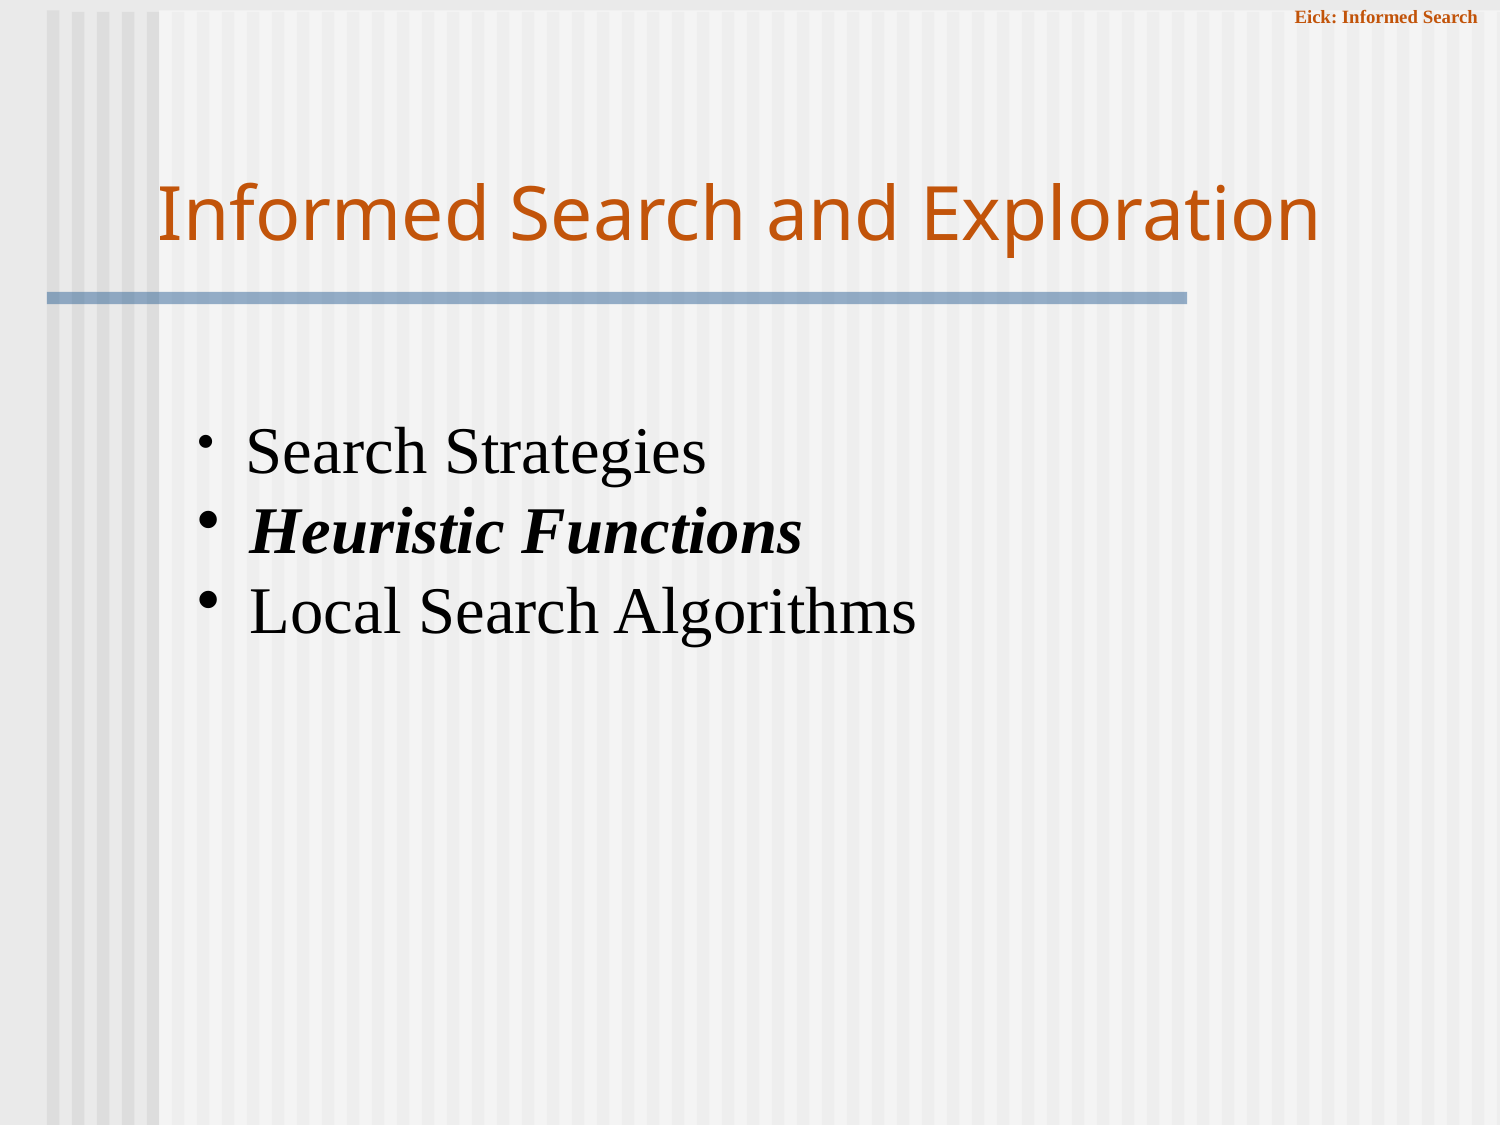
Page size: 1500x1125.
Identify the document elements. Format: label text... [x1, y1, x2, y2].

text_box Search Strategies Heuristic Functions Local Search Algorithms [182, 399, 933, 655]
title Informed Search and Exploration [142, 141, 1482, 267]
